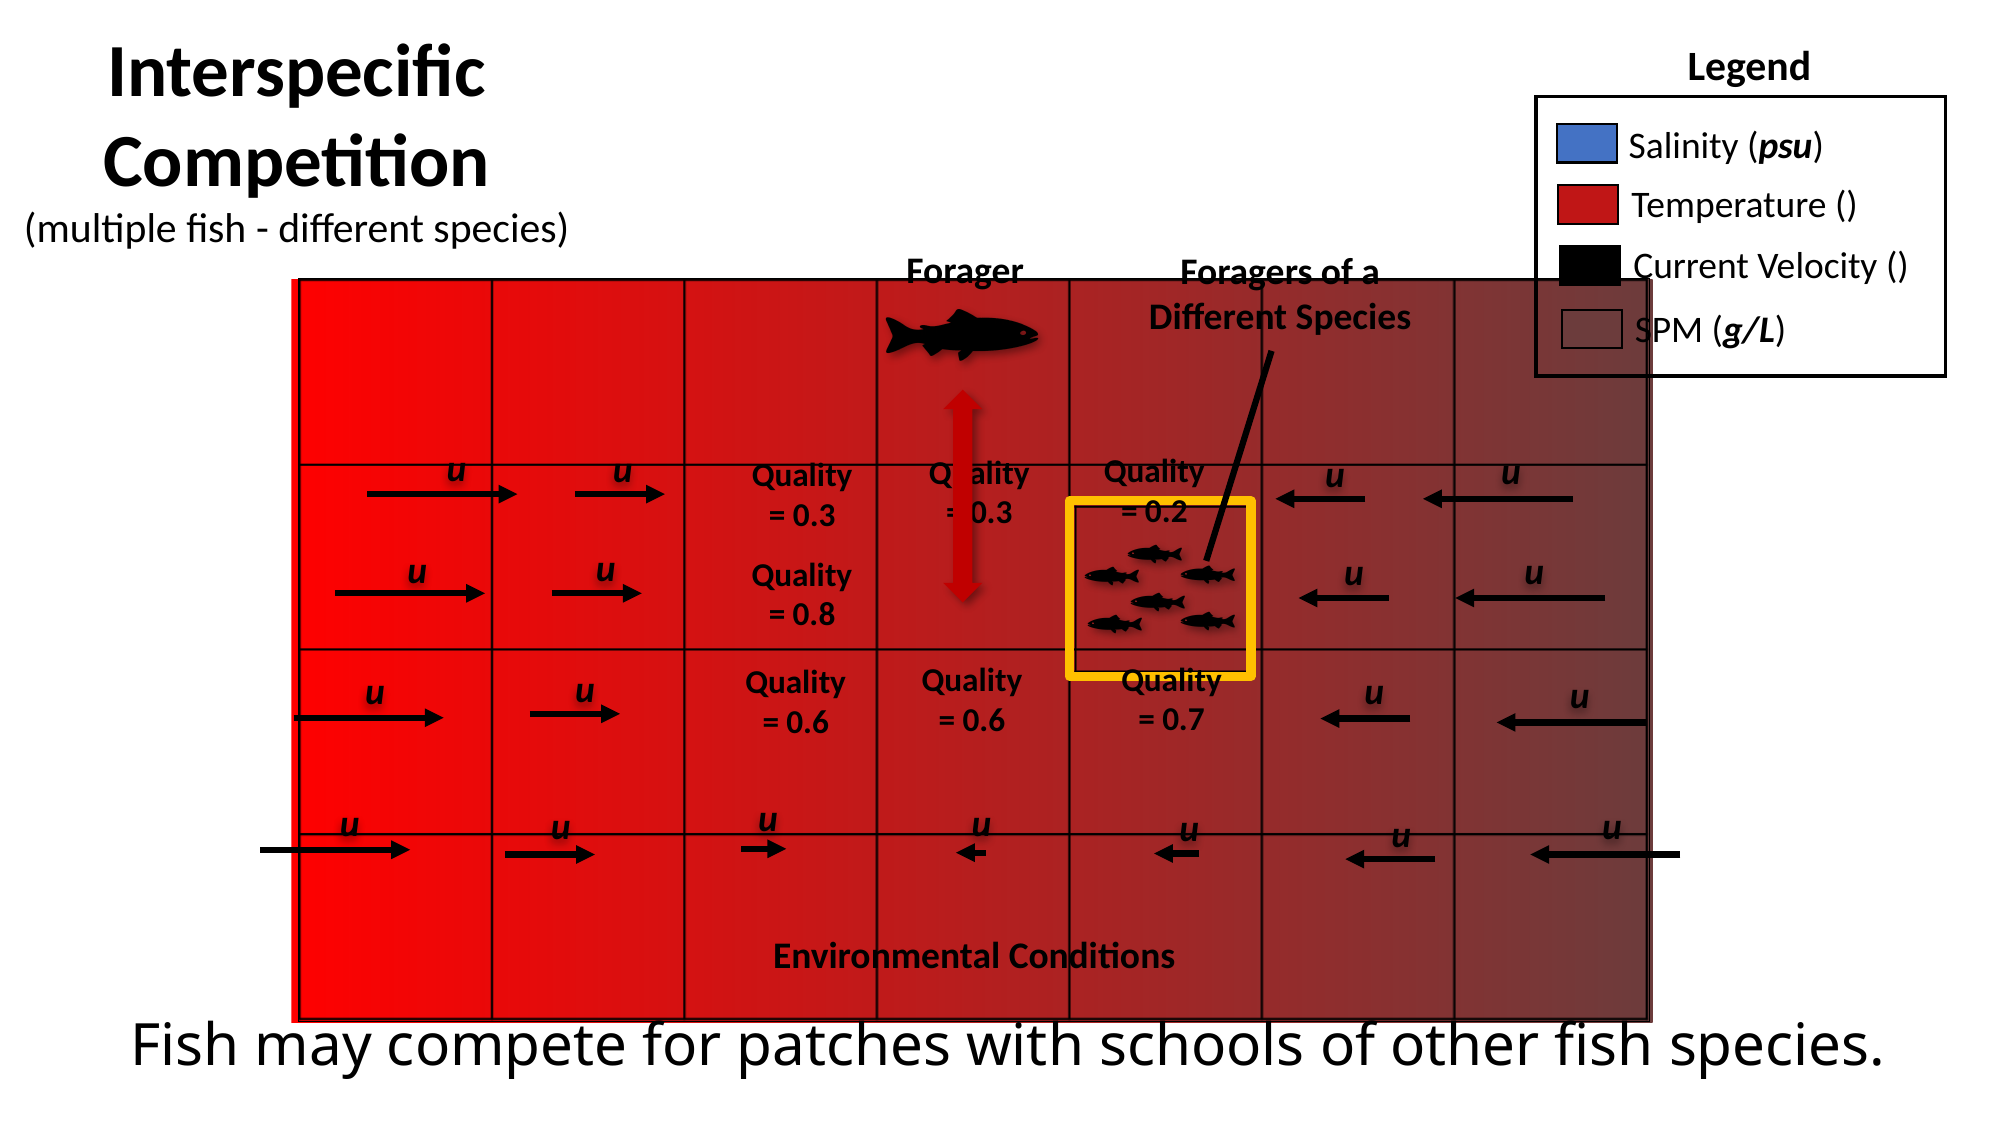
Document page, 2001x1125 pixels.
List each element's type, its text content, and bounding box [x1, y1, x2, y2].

text_box Fish may compete for patches with schools of other fish species. [50, 937, 1965, 1125]
picture [298, 860, 1650, 1022]
text_box [1650, 378, 1654, 494]
picture [1069, 505, 1249, 672]
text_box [1535, 30, 2000, 377]
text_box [1206, 350, 1272, 561]
text_box [290, 278, 298, 494]
text_box [1650, 860, 1654, 937]
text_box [260, 494, 1681, 860]
picture [1082, 278, 1650, 494]
text_box Foragers of a Different Species [1122, 239, 1439, 278]
text_box [290, 860, 298, 937]
picture [298, 278, 845, 494]
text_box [845, 238, 1082, 602]
text_box Interspecific Competition (multiple fish - different species) [4, 13, 589, 259]
